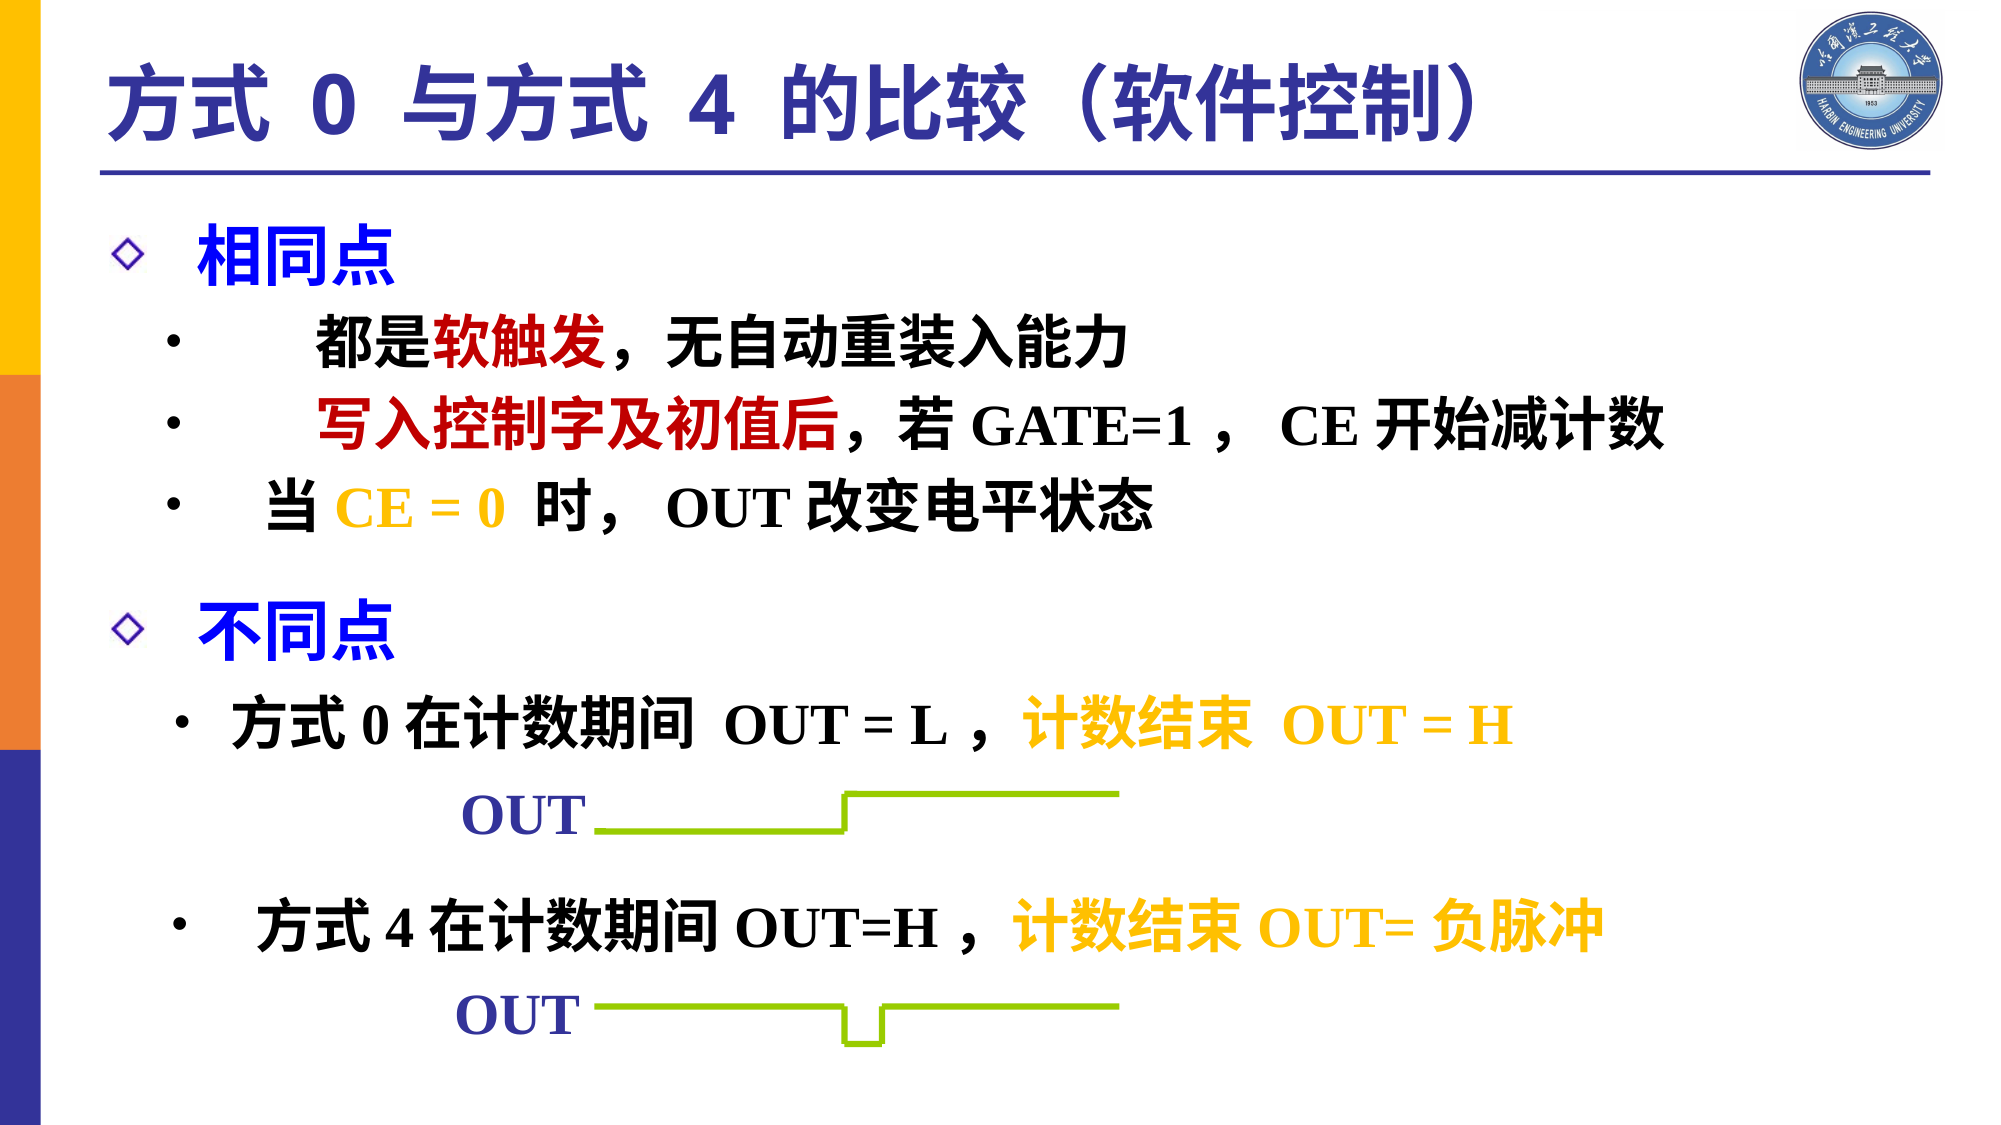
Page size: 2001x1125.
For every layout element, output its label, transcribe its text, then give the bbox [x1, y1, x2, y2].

picture [109, 235, 147, 273]
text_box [444, 768, 1120, 855]
picture [109, 610, 147, 648]
title 方式 0 与方式 4 的比较（软件控制） [90, 42, 1578, 173]
text_box 不同点 方式0在计数期间 OUT = L，计数结束 OUT = H [94, 581, 1721, 757]
picture [1538, 9, 1979, 165]
text_box 相同点 都是软触发，无自动重装入能力 写入控制字及初值后，若GATE=1，CE开始减计数 当CE = 0 时，OUT改变电平状态 [94, 206, 1792, 582]
text_box 方式4在计数期间OUT=H，计数结束OUT=负脉冲 [156, 881, 1745, 969]
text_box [419, 968, 1120, 1055]
